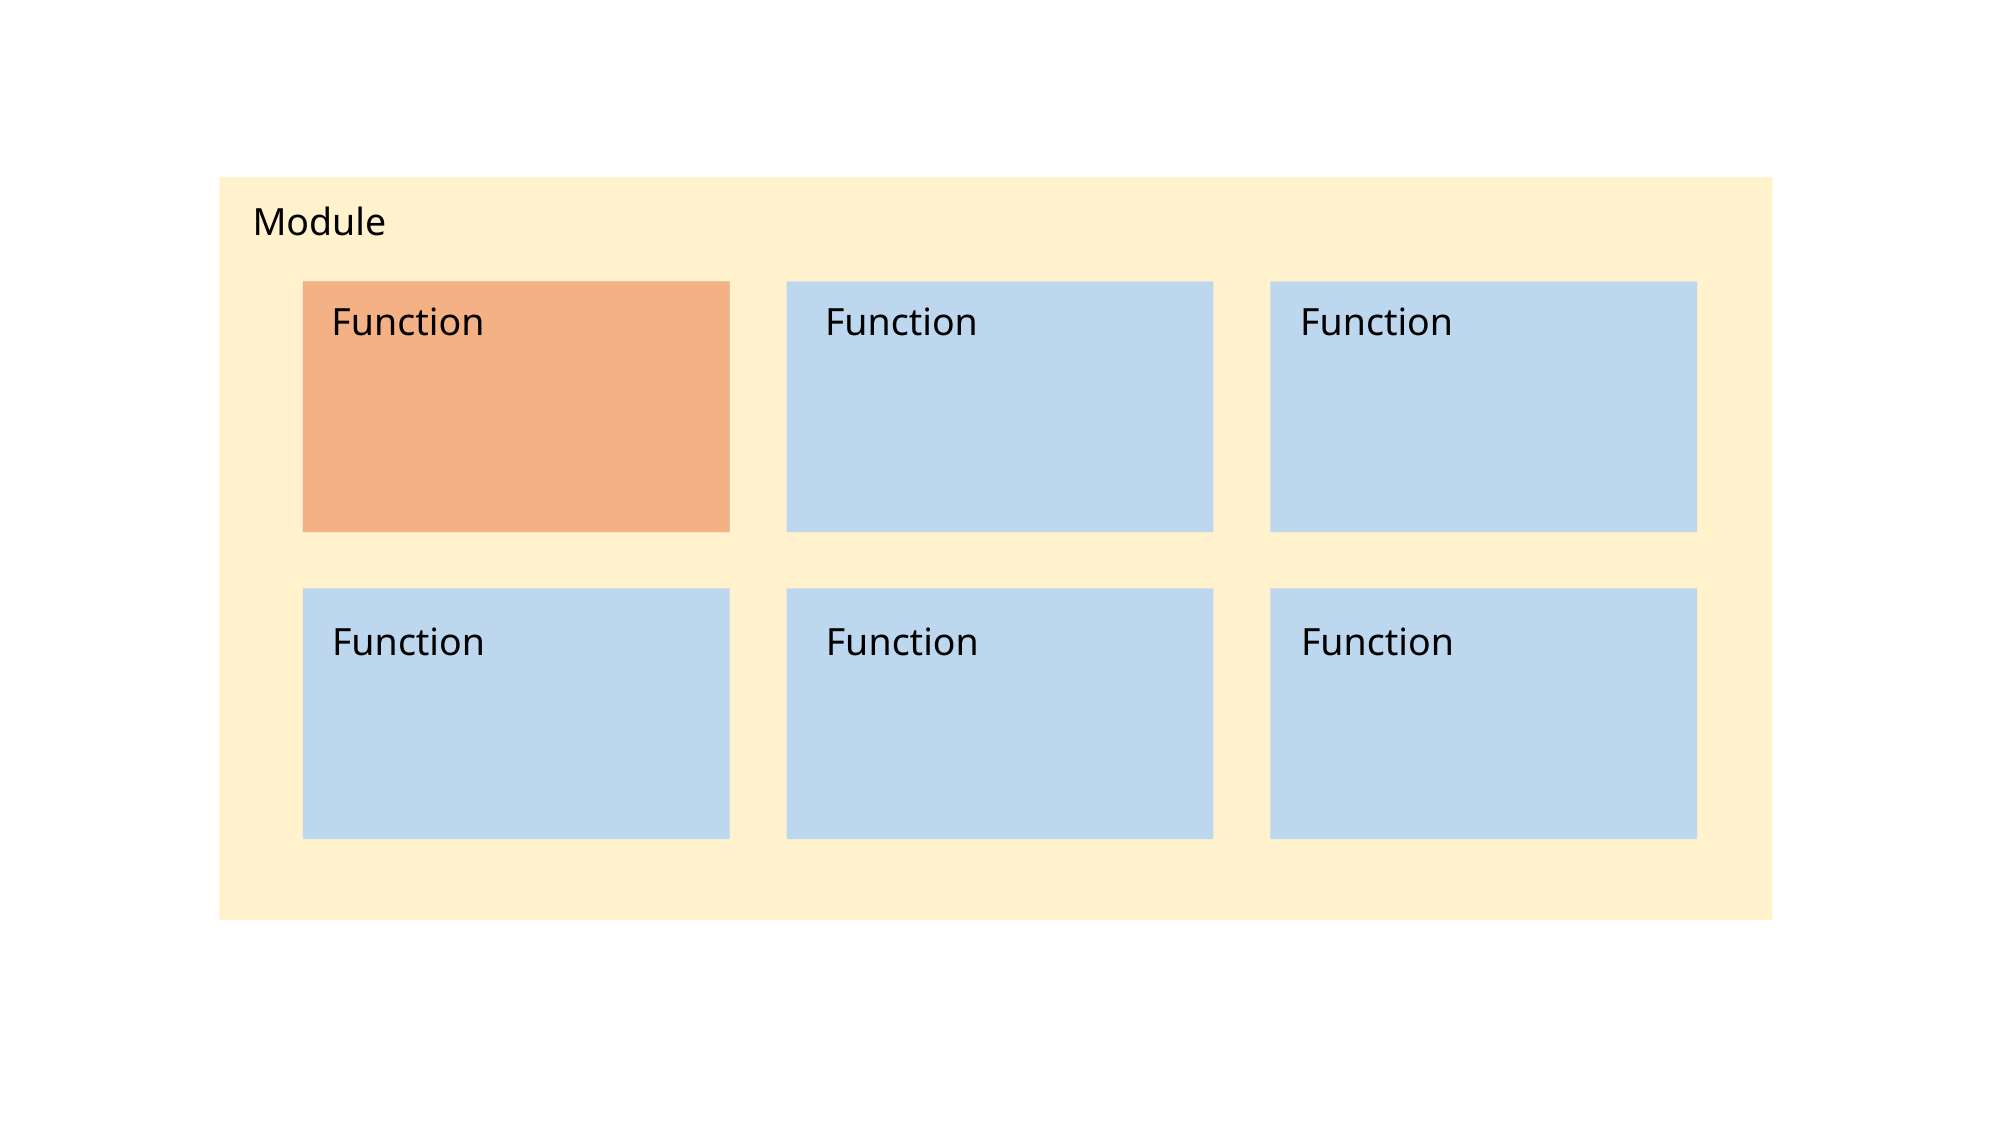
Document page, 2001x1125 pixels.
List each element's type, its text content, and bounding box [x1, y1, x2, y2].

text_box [302, 281, 1697, 840]
text_box Module [237, 190, 402, 251]
text_box [218, 176, 1773, 921]
